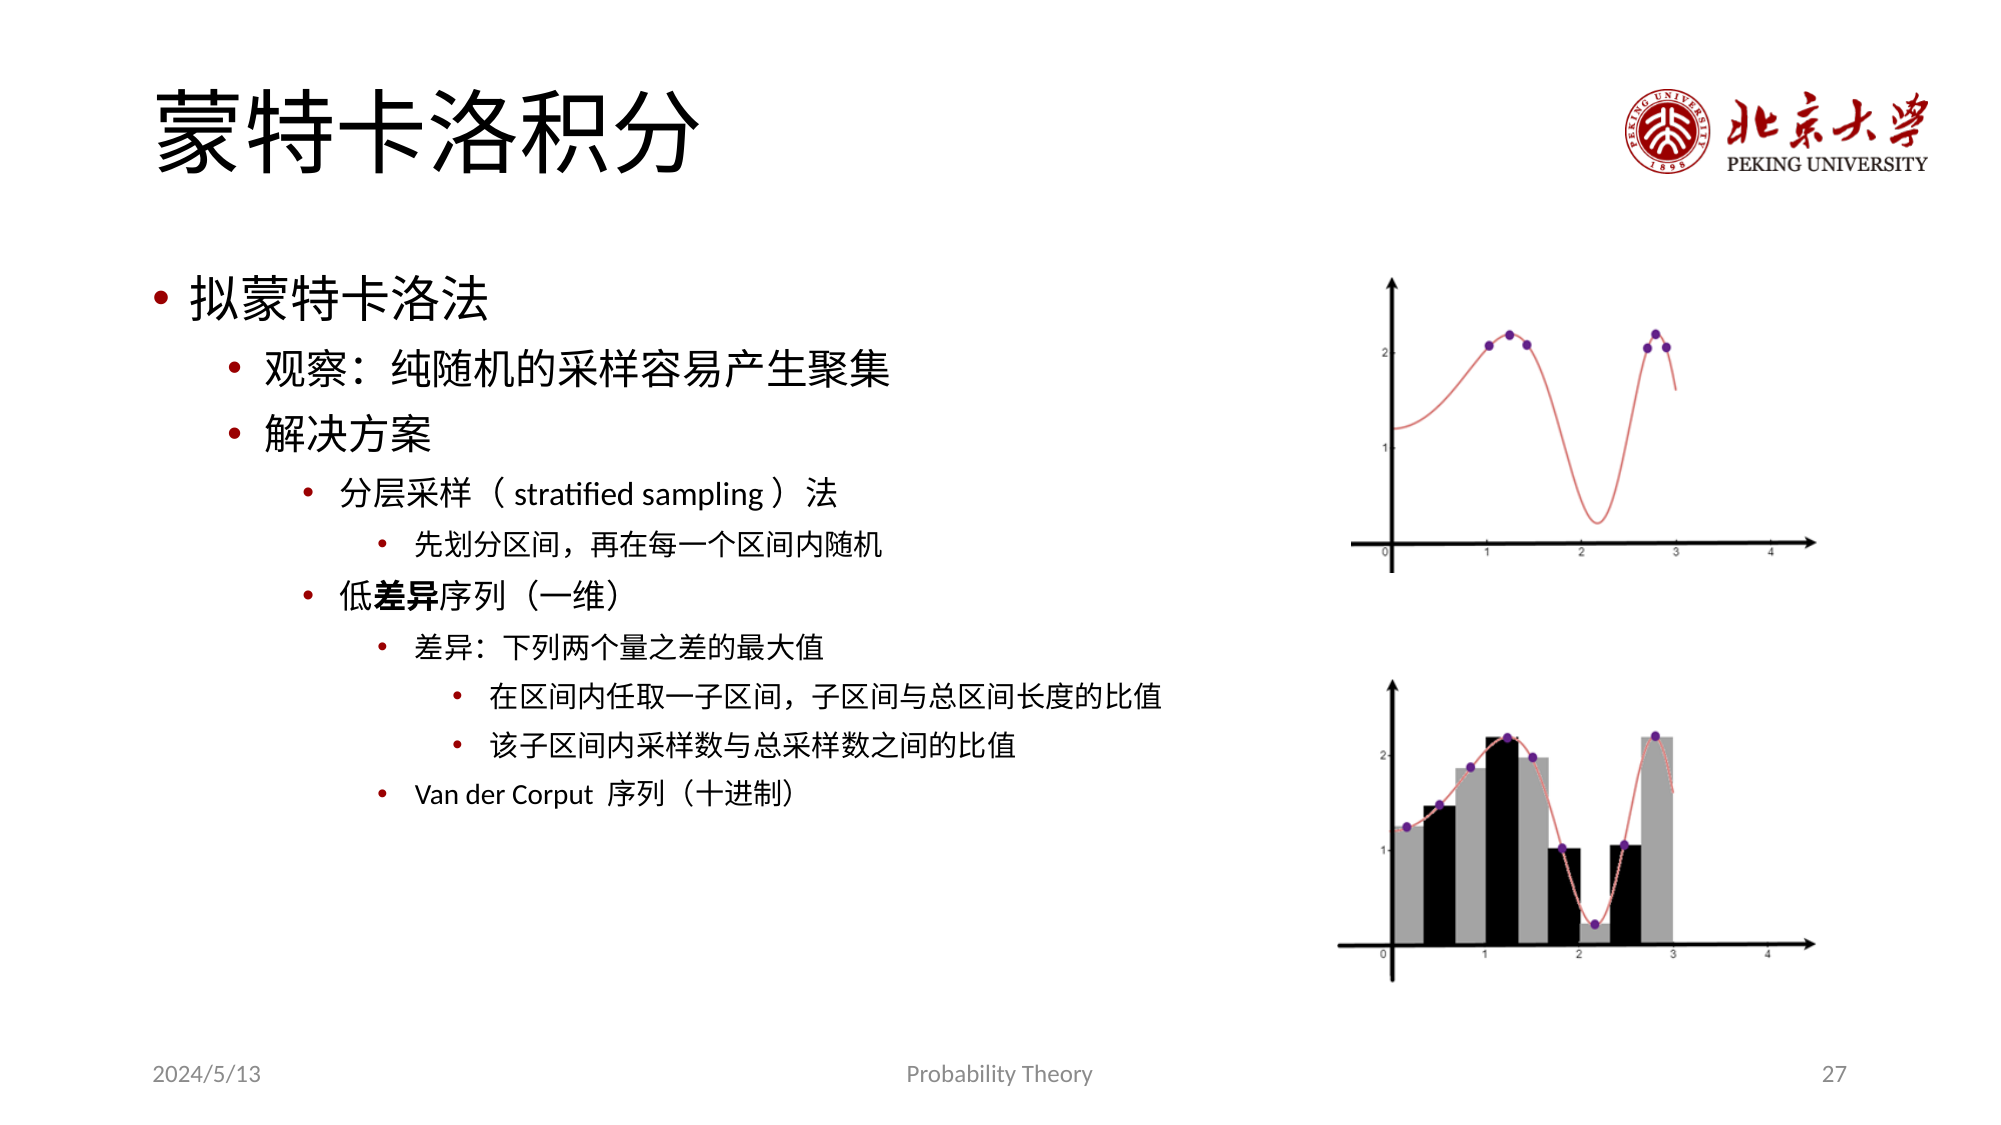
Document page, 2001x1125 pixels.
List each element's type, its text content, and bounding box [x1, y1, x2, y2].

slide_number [137, 1042, 588, 1103]
picture [1337, 679, 1817, 985]
picture [1351, 277, 1817, 573]
picture [1863, 89, 1928, 174]
slide_number 27 [1412, 1042, 1863, 1103]
title 蒙特卡洛积分 [137, 27, 1863, 246]
footer Probability Theory [662, 1042, 1338, 1103]
